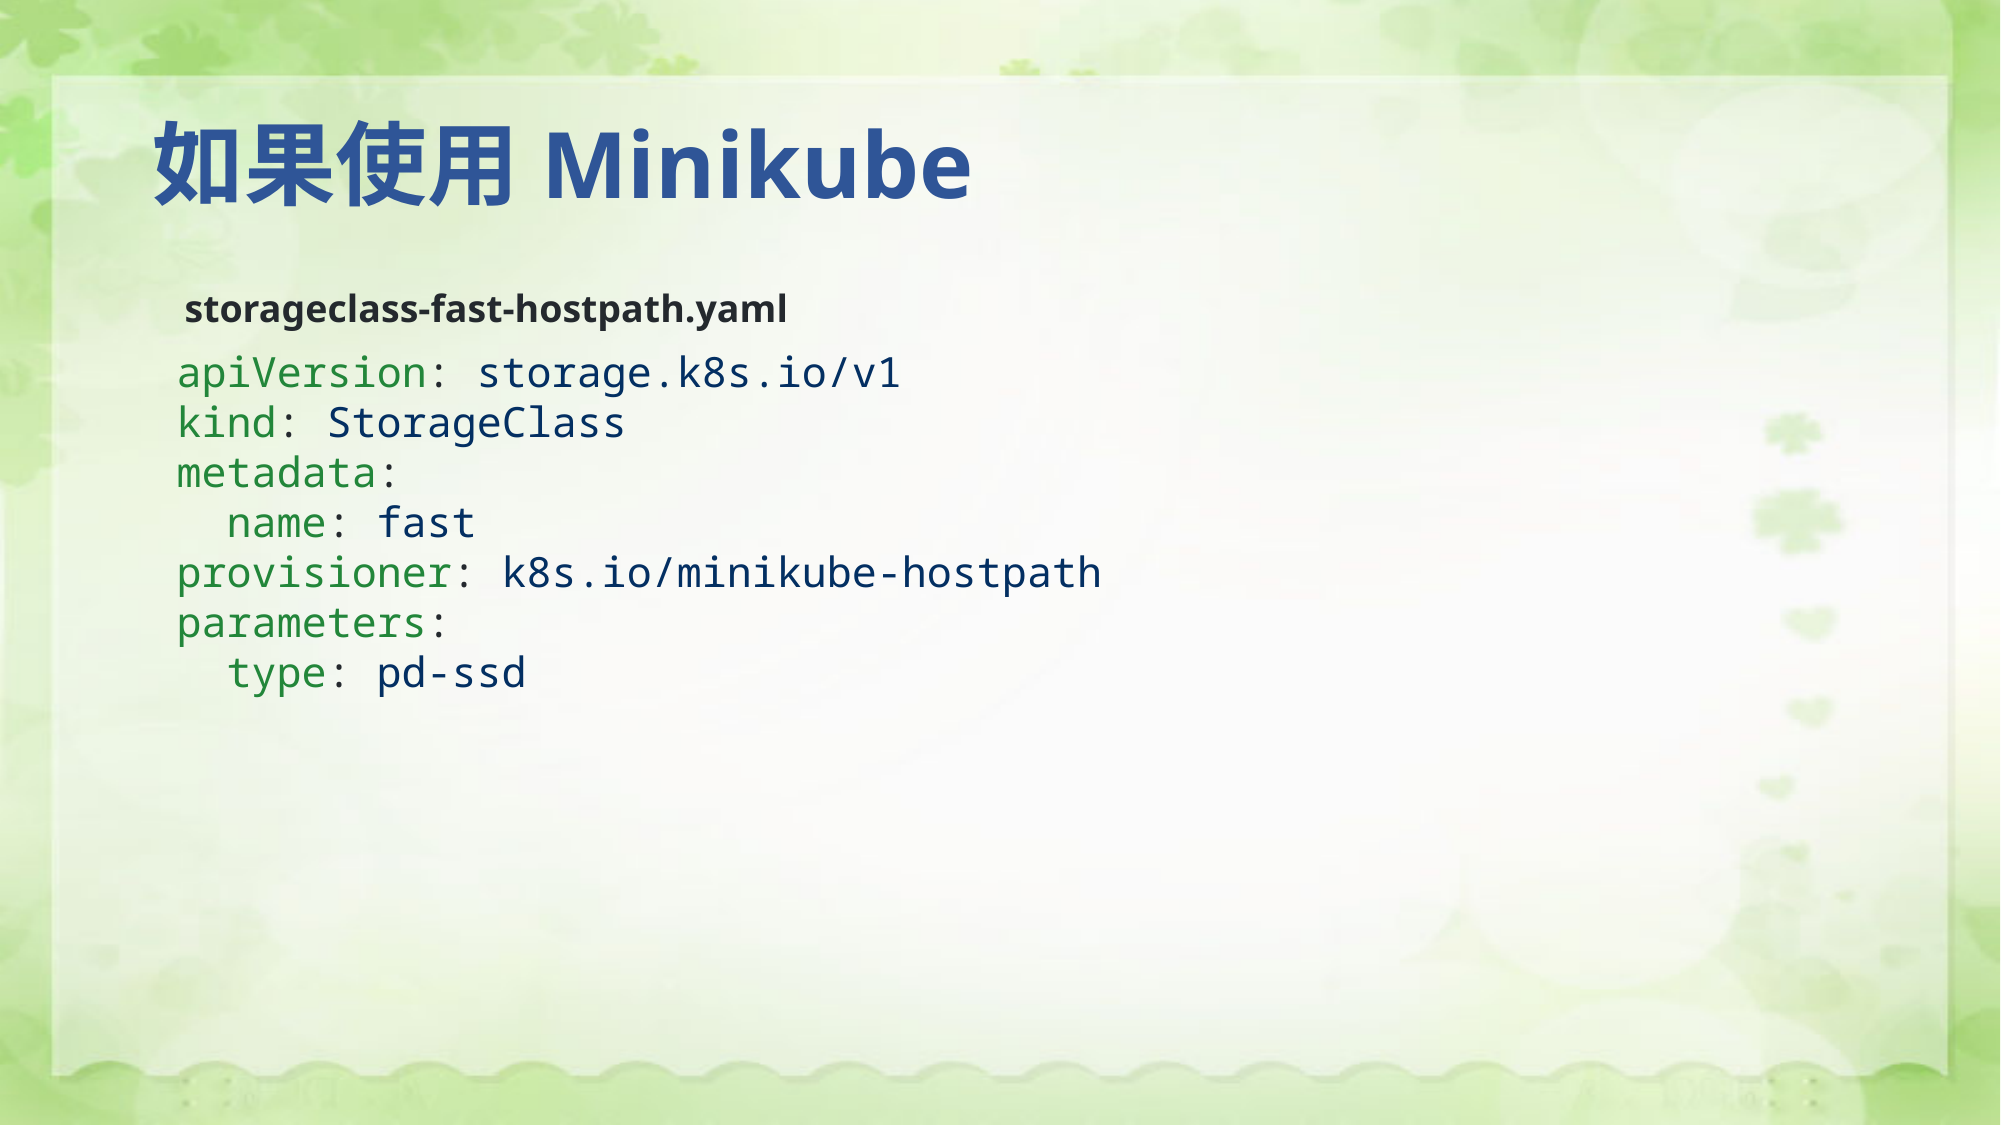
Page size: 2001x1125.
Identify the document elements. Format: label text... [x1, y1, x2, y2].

text_box storageclass-fast-hostpath.yaml [169, 277, 804, 337]
title 如果使用Minikube [137, 59, 1863, 278]
picture [0, 0, 2001, 1125]
text_box apiVersion: storage.k8s.io/v1 kind: StorageClass metadata: name: fast provisioner: k8s.io/minikube-hostpath parameters: type: pd-ssd [161, 338, 1162, 704]
